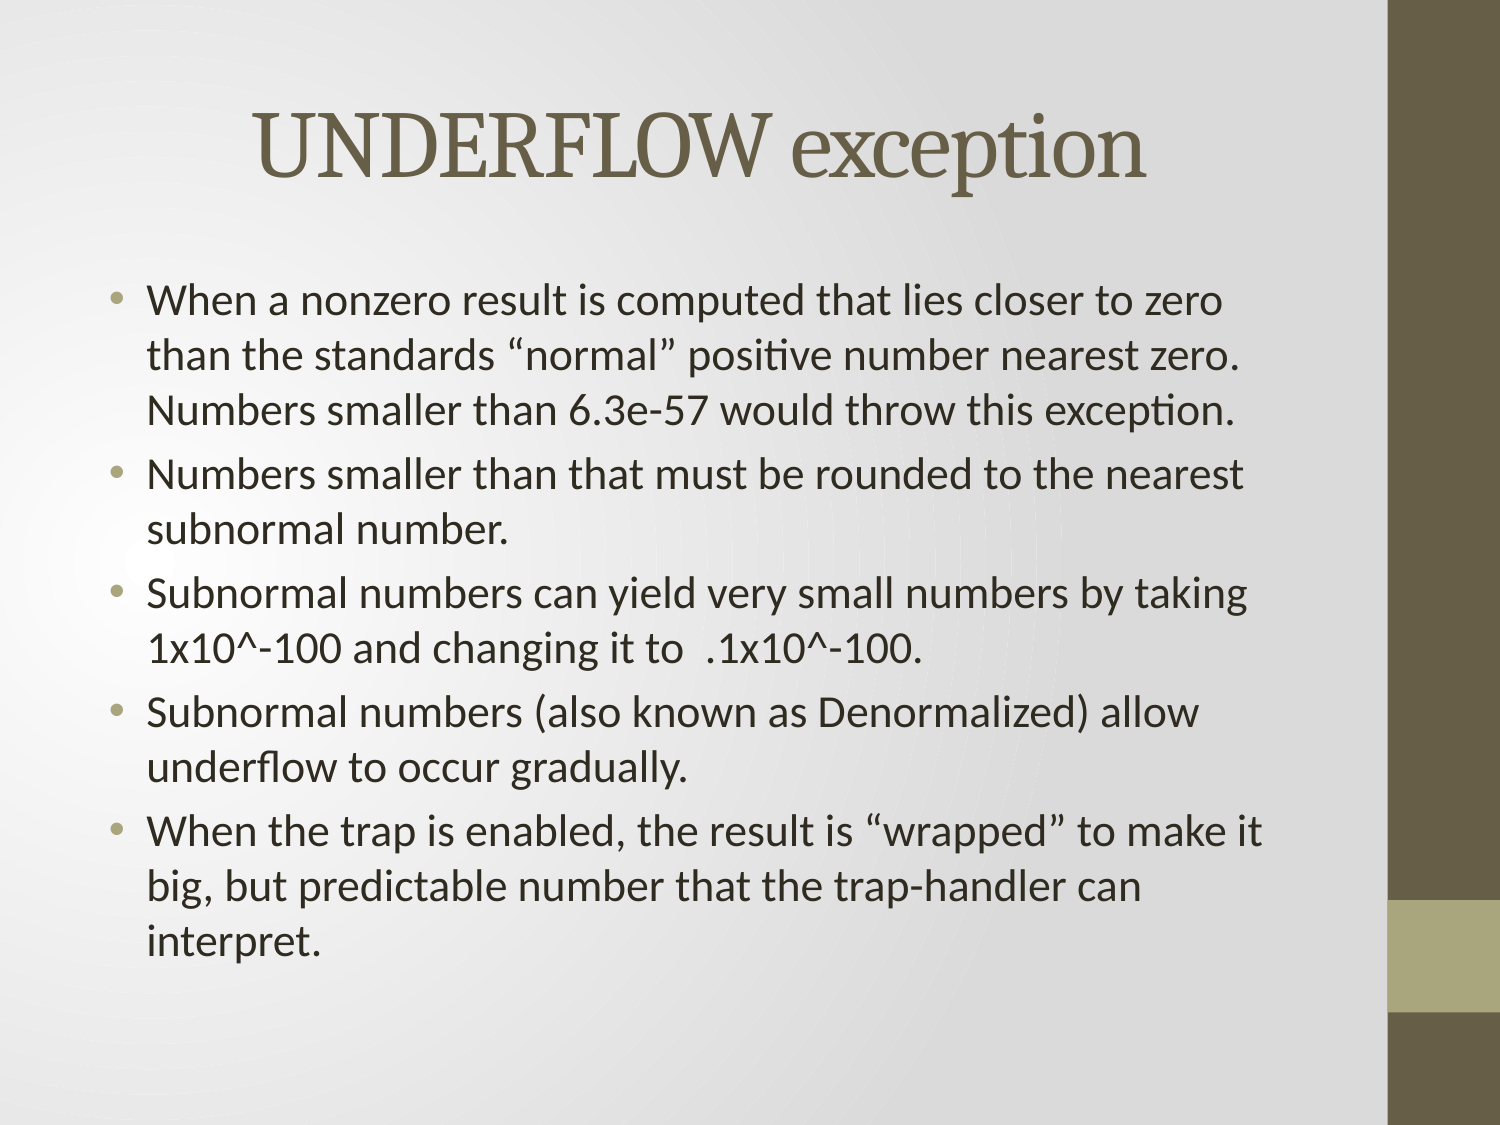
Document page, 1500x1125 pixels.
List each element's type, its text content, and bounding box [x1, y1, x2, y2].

title UNDERFLOW exception [75, 45, 1325, 233]
list When a nonzero result is computed that lies closer to zero than the standards “normal” positive number nearest zero. Numbers smaller than 6.3e-57 would throw this exception. Numbers smaller than that must be rounded to the nearest subnormal number. Subnormal numbers can yield very small numbers by taking 1x10^-100 and changing it to .1x10^-100. Subnormal numbers (also known as Denormalized) allow underflow to occur gradually. When the trap is enabled, the result is “wrapped” to make it big, but predictable number that the trap-handler can interpret. [75, 262, 1325, 1050]
